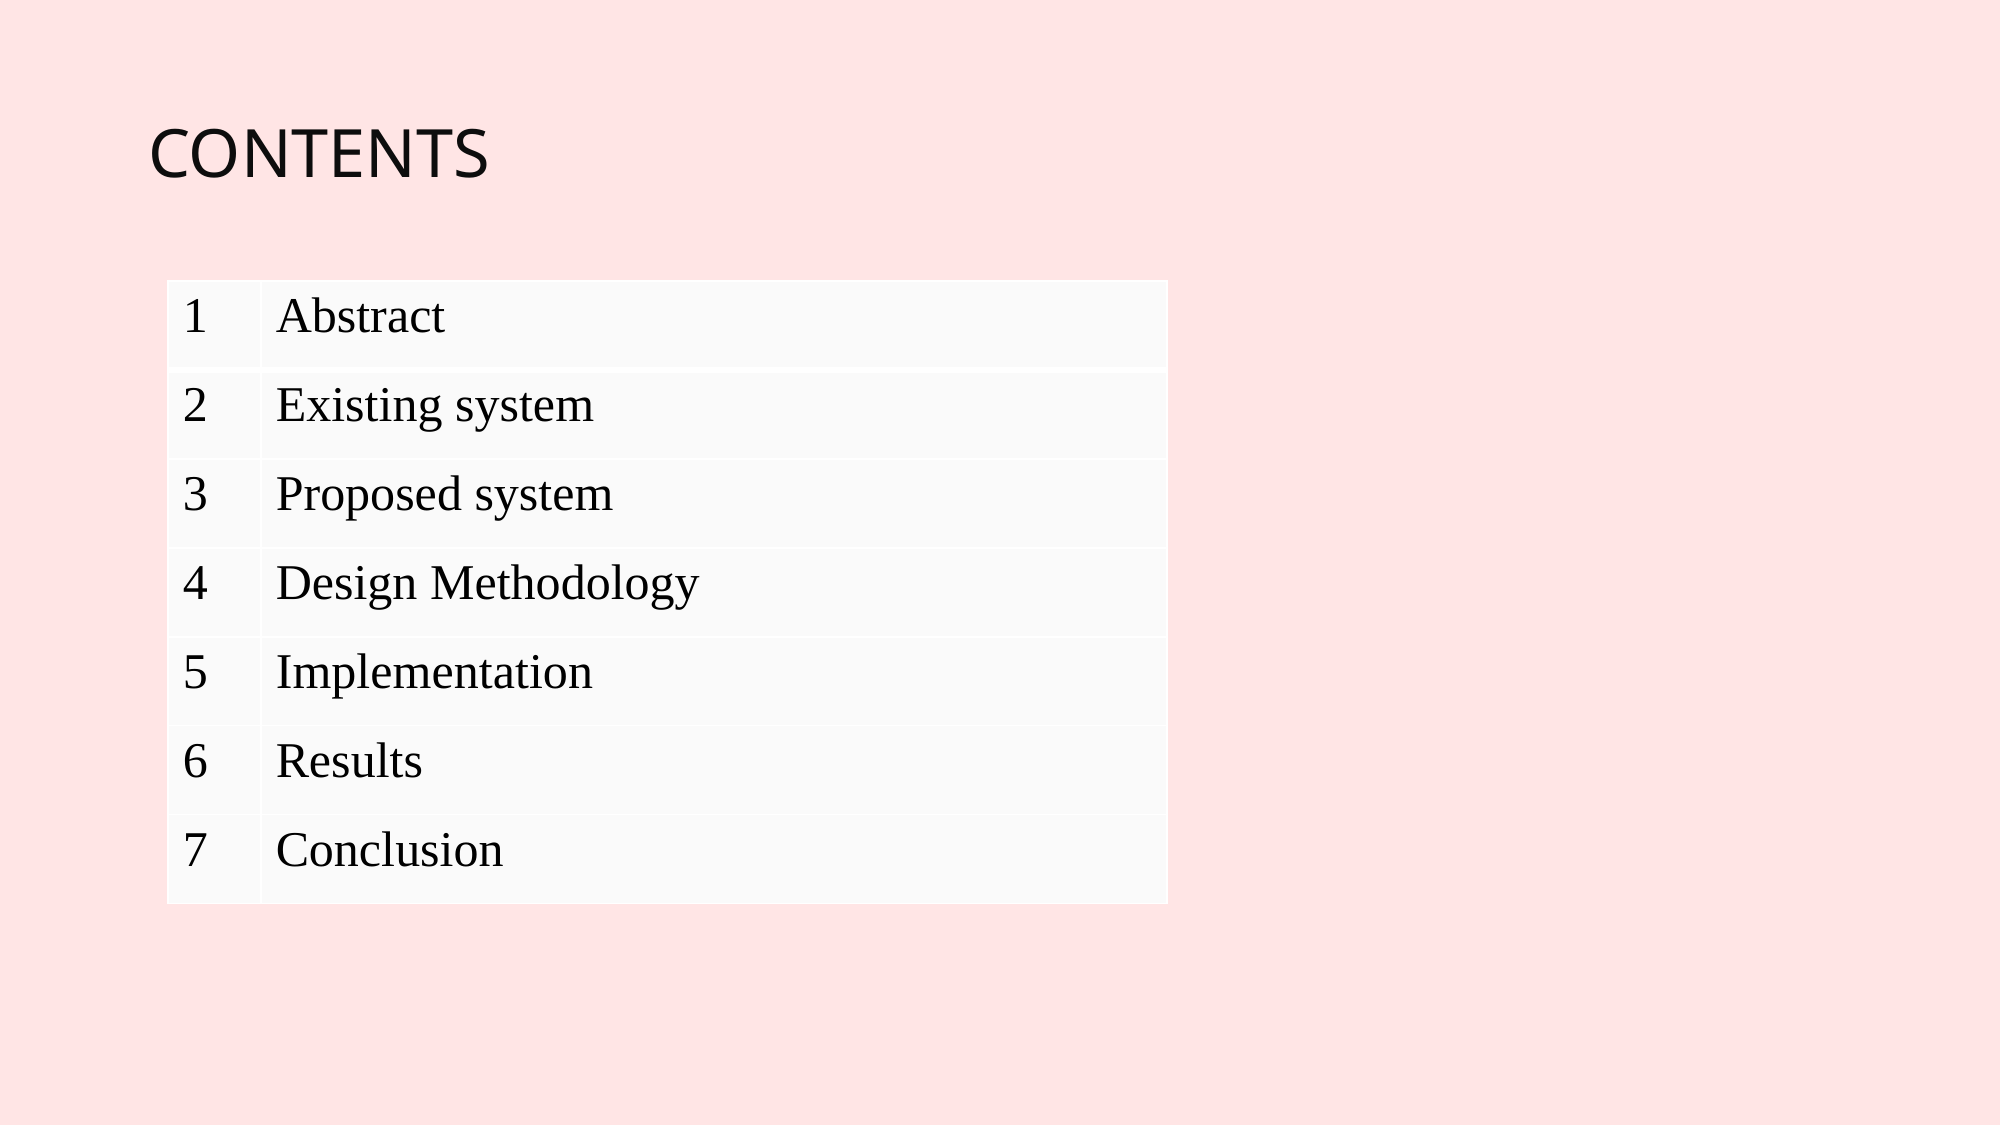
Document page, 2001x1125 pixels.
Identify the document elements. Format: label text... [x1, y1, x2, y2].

table_cell Conclusion [262, 815, 1166, 903]
table_header Abstract [262, 282, 1166, 367]
table_cell Results [262, 726, 1166, 814]
table_cell 3 [169, 460, 260, 547]
table_cell 4 [169, 549, 260, 636]
table_cell Existing system [262, 373, 1166, 458]
table_cell 7 [169, 815, 260, 903]
text_box CONTENTS [39, 82, 600, 228]
table_cell Implementation [262, 638, 1166, 725]
table_cell Proposed system [262, 460, 1166, 547]
table_header 1 [169, 282, 260, 367]
table_cell 2 [169, 373, 260, 458]
table_cell 5 [169, 638, 260, 725]
table_cell Design Methodology [262, 549, 1166, 636]
table_cell 6 [169, 726, 260, 814]
